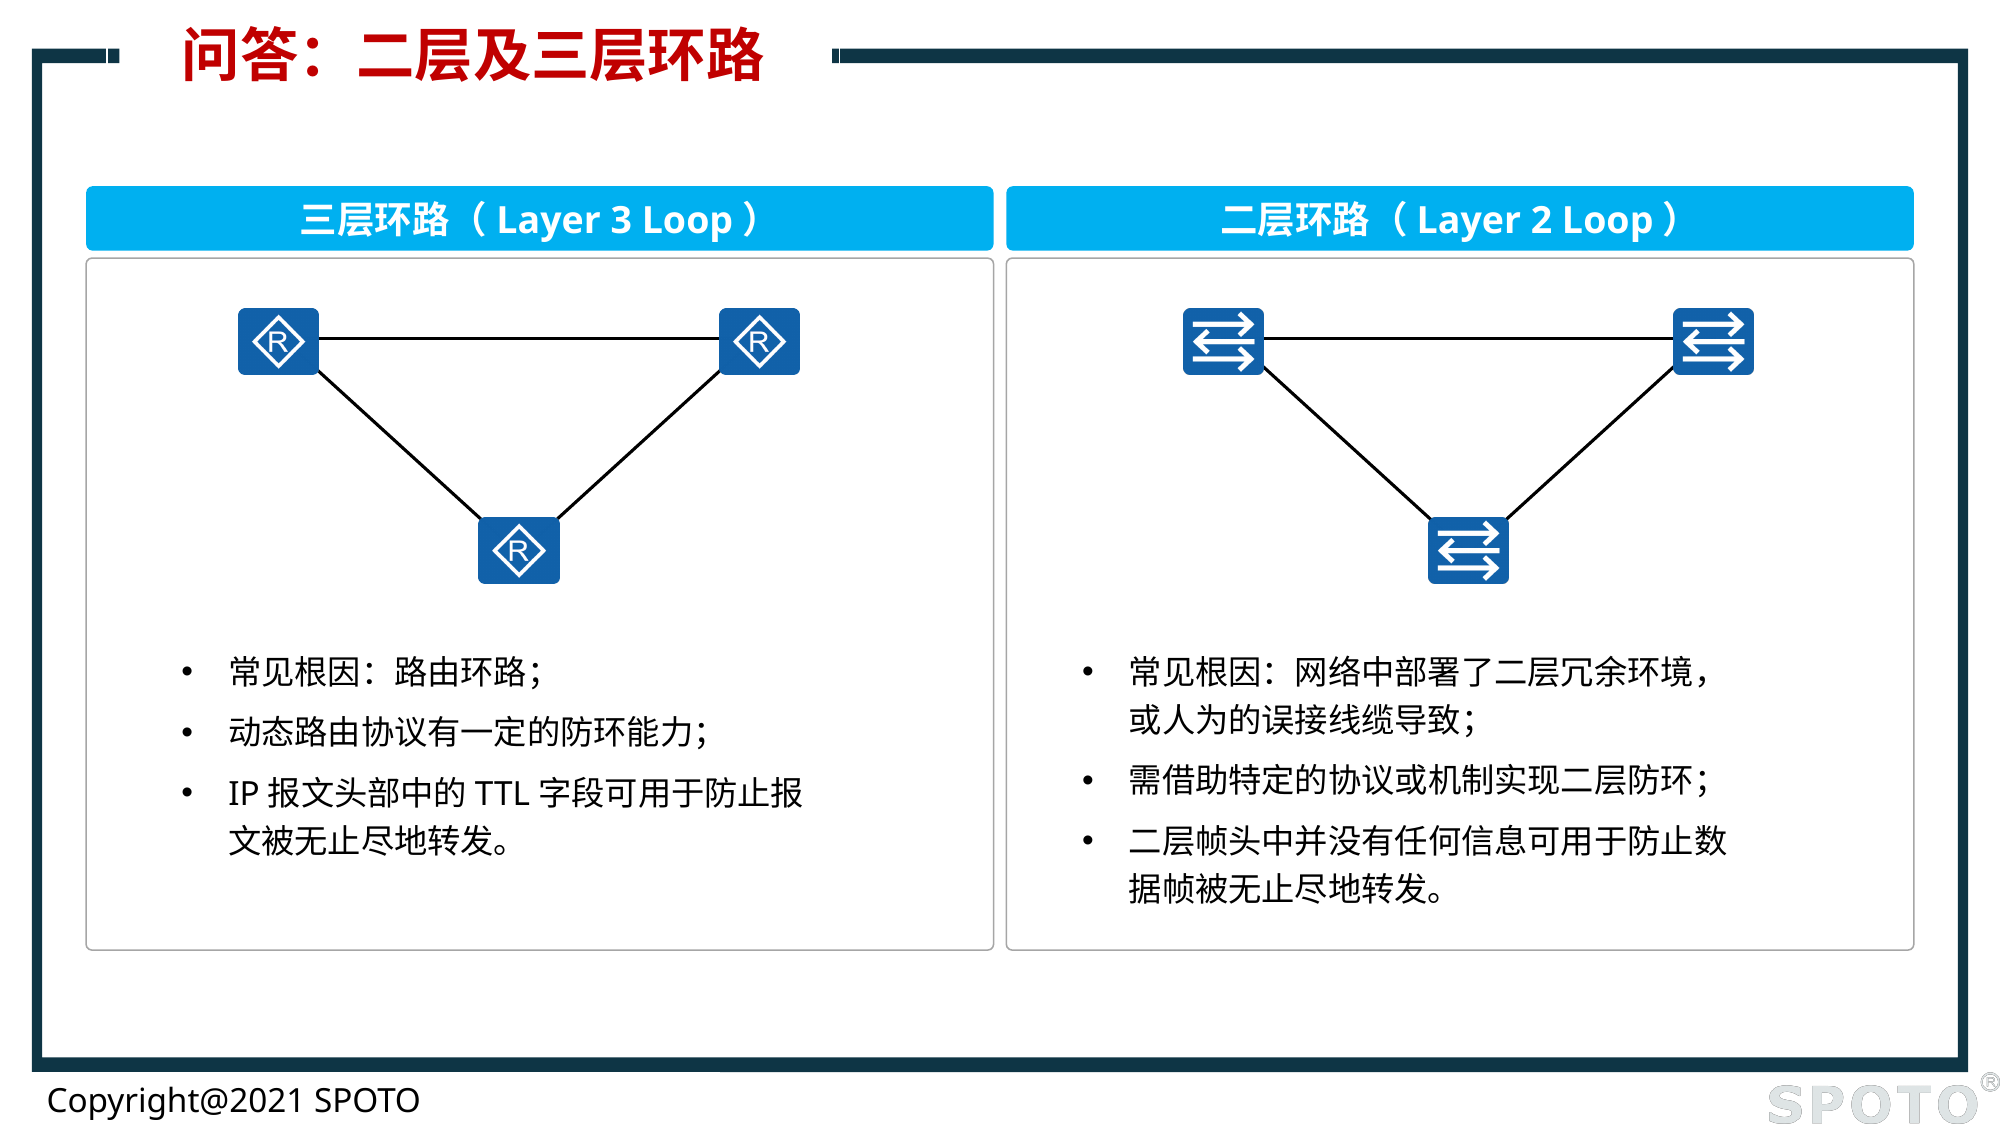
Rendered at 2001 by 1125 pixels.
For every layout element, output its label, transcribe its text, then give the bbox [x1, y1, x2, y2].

picture [1183, 308, 1264, 375]
picture [1673, 308, 1754, 375]
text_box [293, 348, 745, 554]
picture [719, 308, 800, 375]
title 问答：二层及三层环路 [106, 2, 840, 112]
picture [478, 517, 560, 584]
text_box [1005, 257, 1915, 952]
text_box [1243, 348, 1694, 554]
picture [238, 308, 319, 375]
text_box 三层环路（Layer 3 Loop） [85, 185, 995, 252]
text_box [85, 257, 995, 952]
text_box 二层环路（Layer 2 Loop） [1005, 185, 1915, 252]
picture [1428, 517, 1509, 584]
